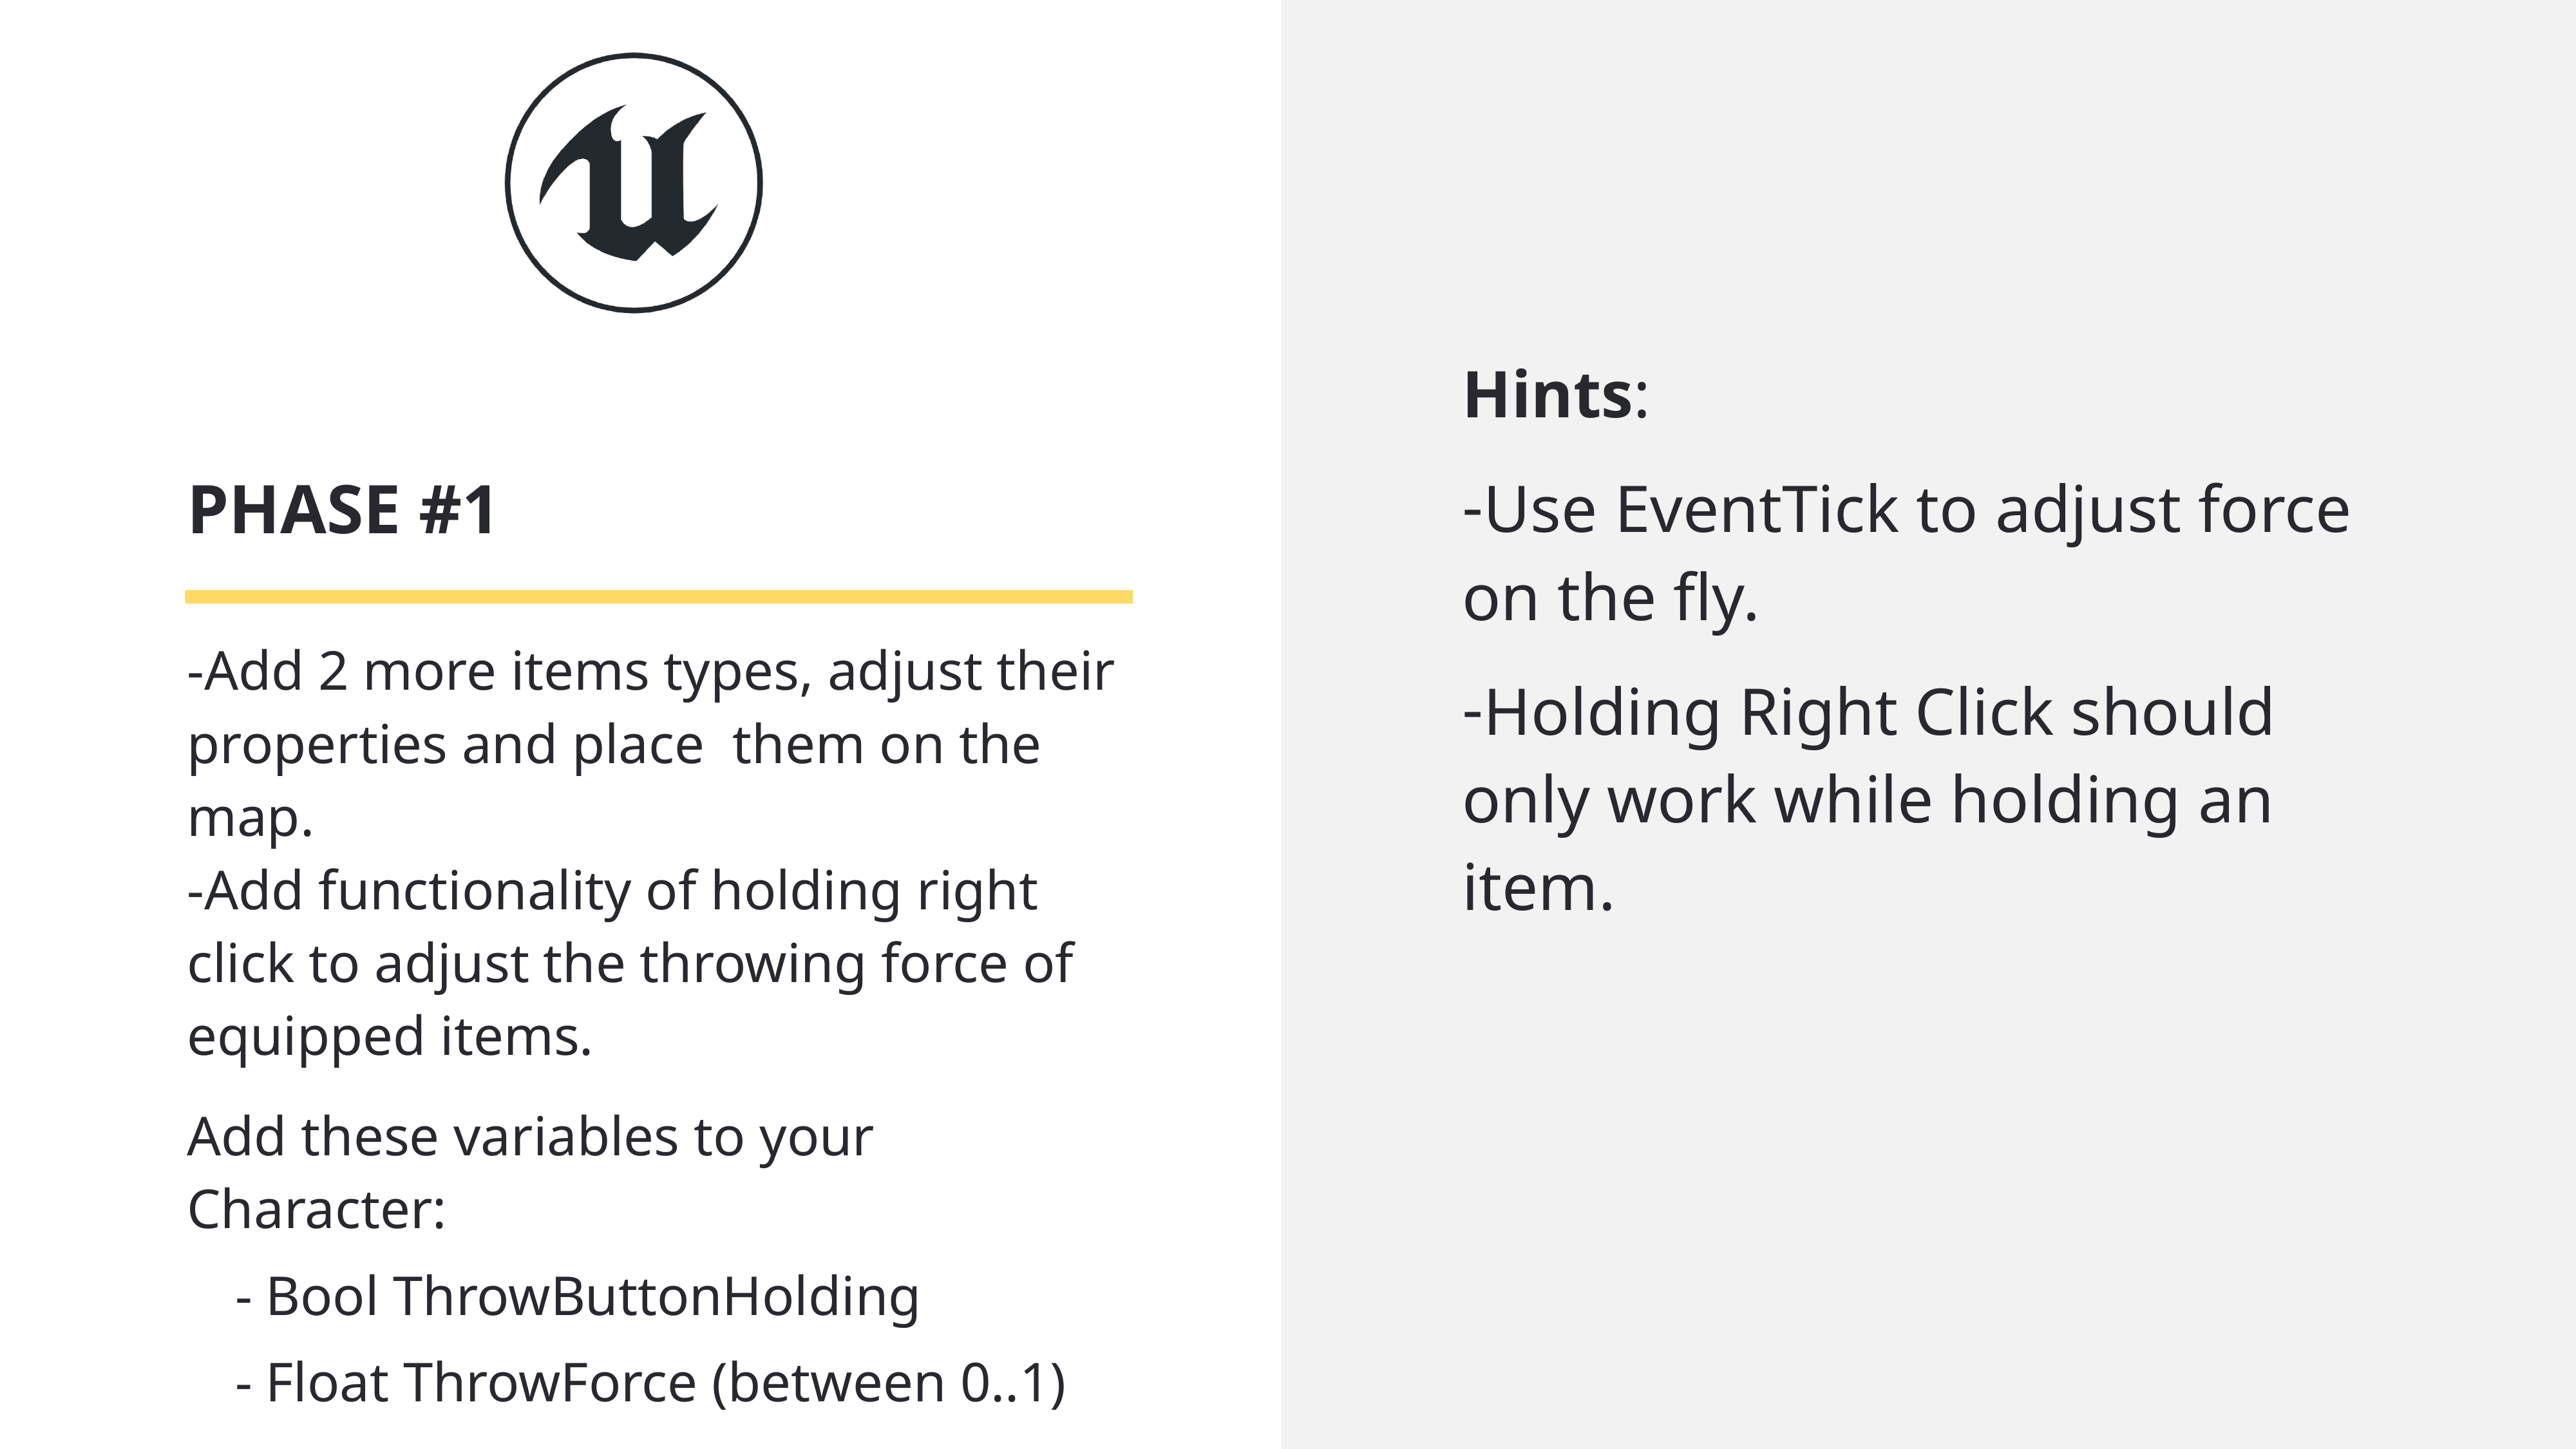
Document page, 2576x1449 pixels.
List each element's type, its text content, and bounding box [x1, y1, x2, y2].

title PHASE #1 [177, 97, 1133, 558]
text_box Hints: Use EventTick to adjust force on the fly. Holding Right Click should only work while holding an item. [1452, 344, 2409, 1190]
picture [495, 43, 773, 97]
list Add 2 more items types, adjust their properties and place them on the map. Add functionality of holding right click to adjust the throwing force of equipped items. Add these variables to your Character: Bool ThrowButtonHolding Float ThrowForce (between 0..1) [177, 628, 1133, 1449]
